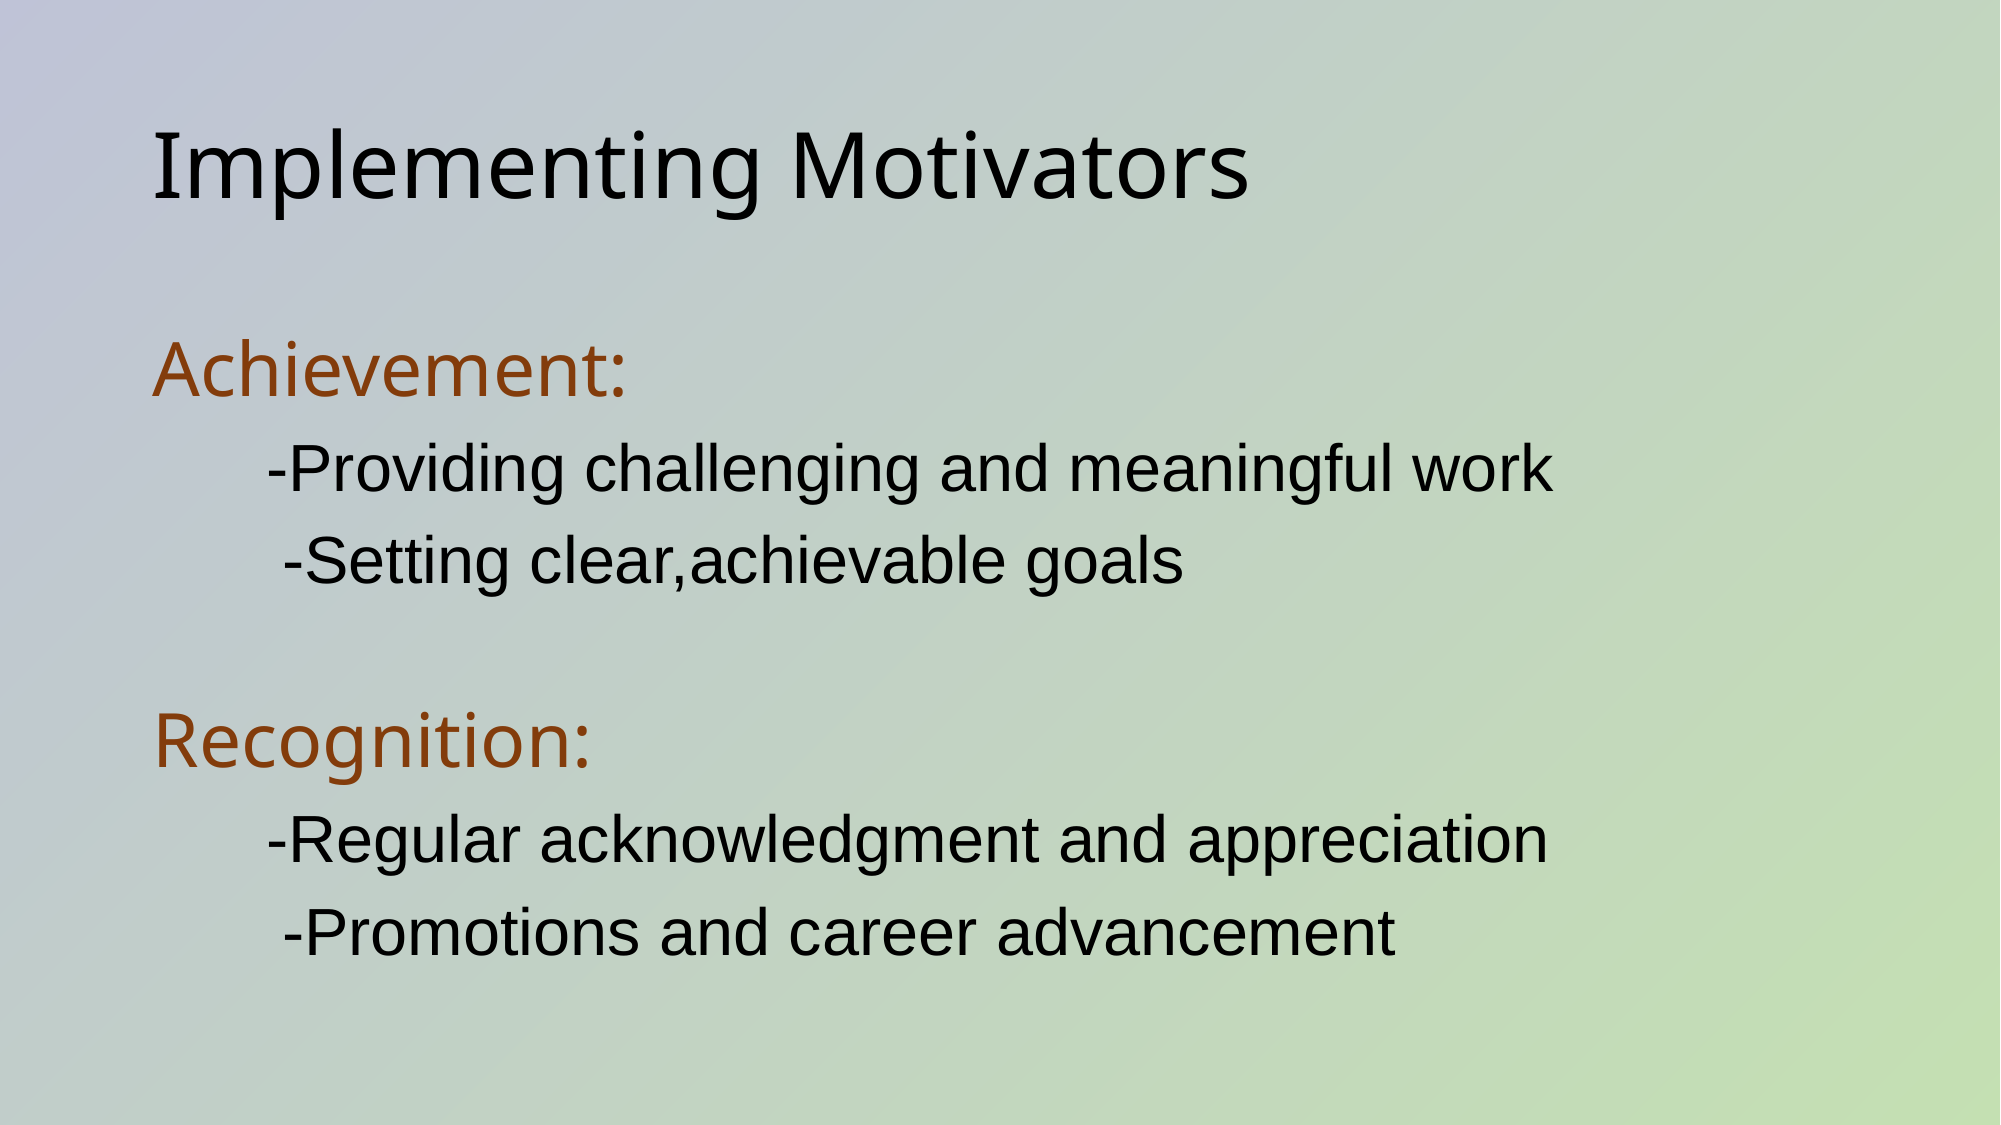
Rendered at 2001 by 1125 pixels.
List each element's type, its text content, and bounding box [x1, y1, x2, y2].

title Implementing Motivators [137, 59, 1863, 278]
list Achievement: -Providing challenging and meaningful work -Setting clear,achievable goals Recognition: -Regular acknowledgment and appreciation -Promotions and career advancement [137, 324, 1863, 1094]
